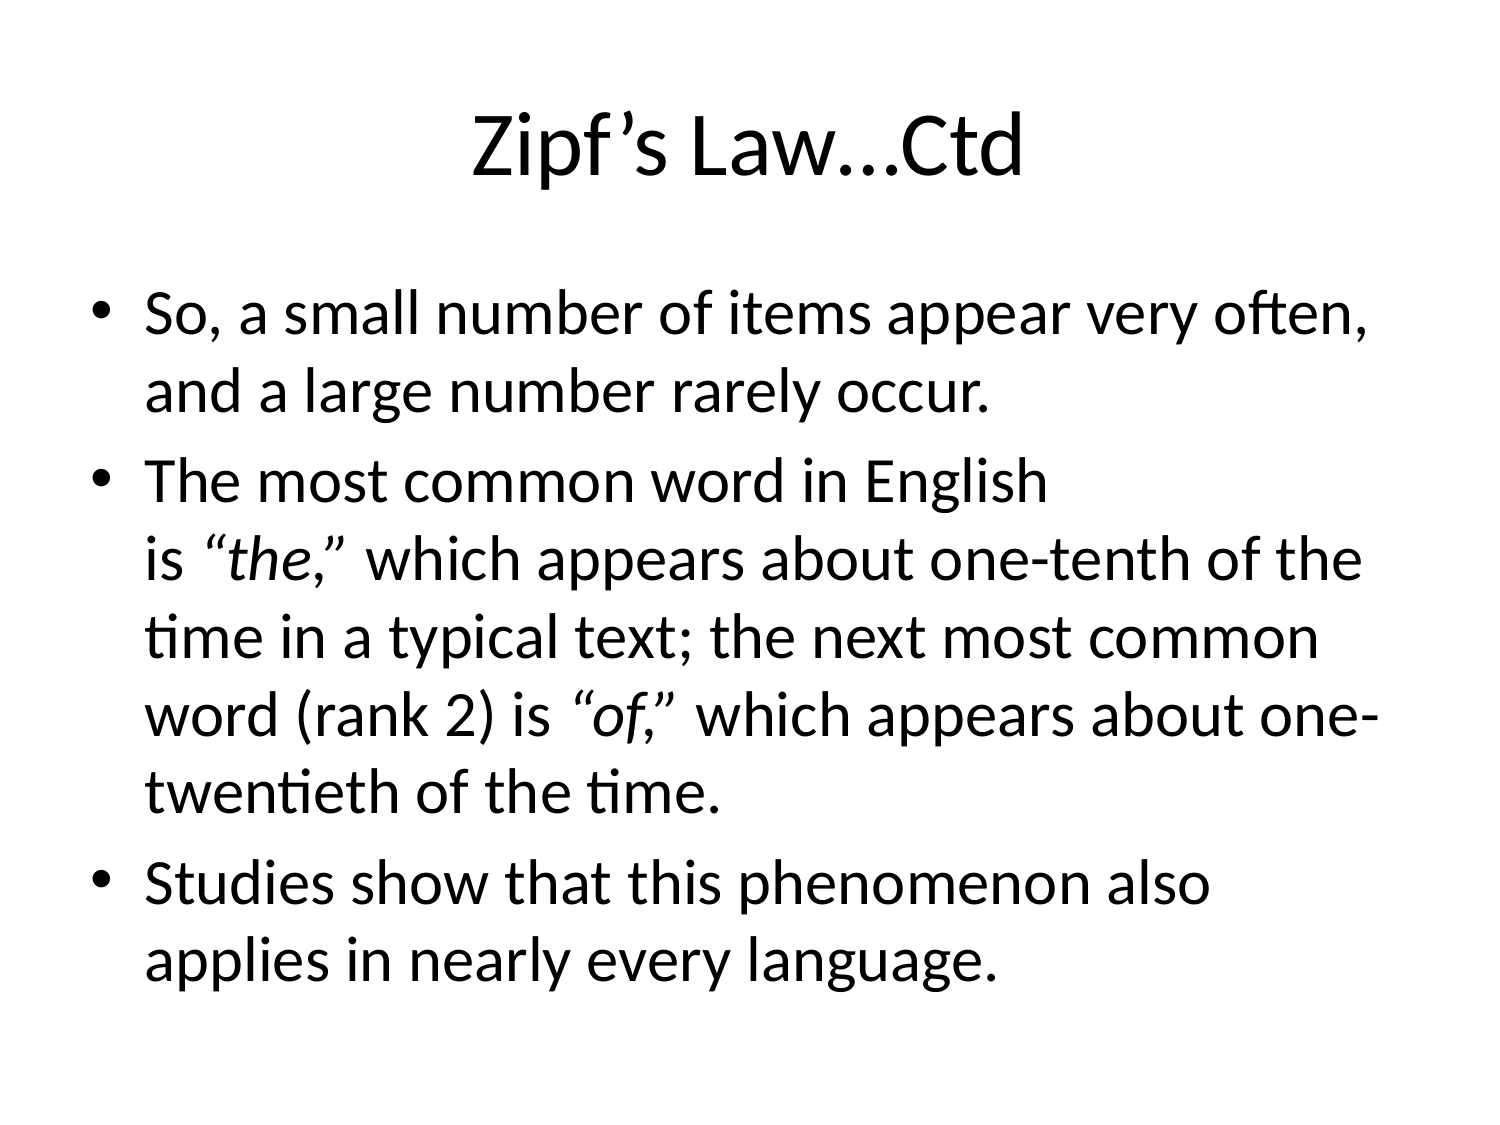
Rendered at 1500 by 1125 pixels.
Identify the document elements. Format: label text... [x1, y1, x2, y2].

title Zipf’s Law…Ctd [75, 45, 1425, 233]
list So, a small number of items appear very often, and a large number rarely occur. The most common word in English is “the,” which appears about one-tenth of the time in a typical text; the next most common word (rank 2) is “of,” which appears about one-twentieth of the time. Studies show that this phenomenon also applies in nearly every language. [75, 262, 1425, 1005]
